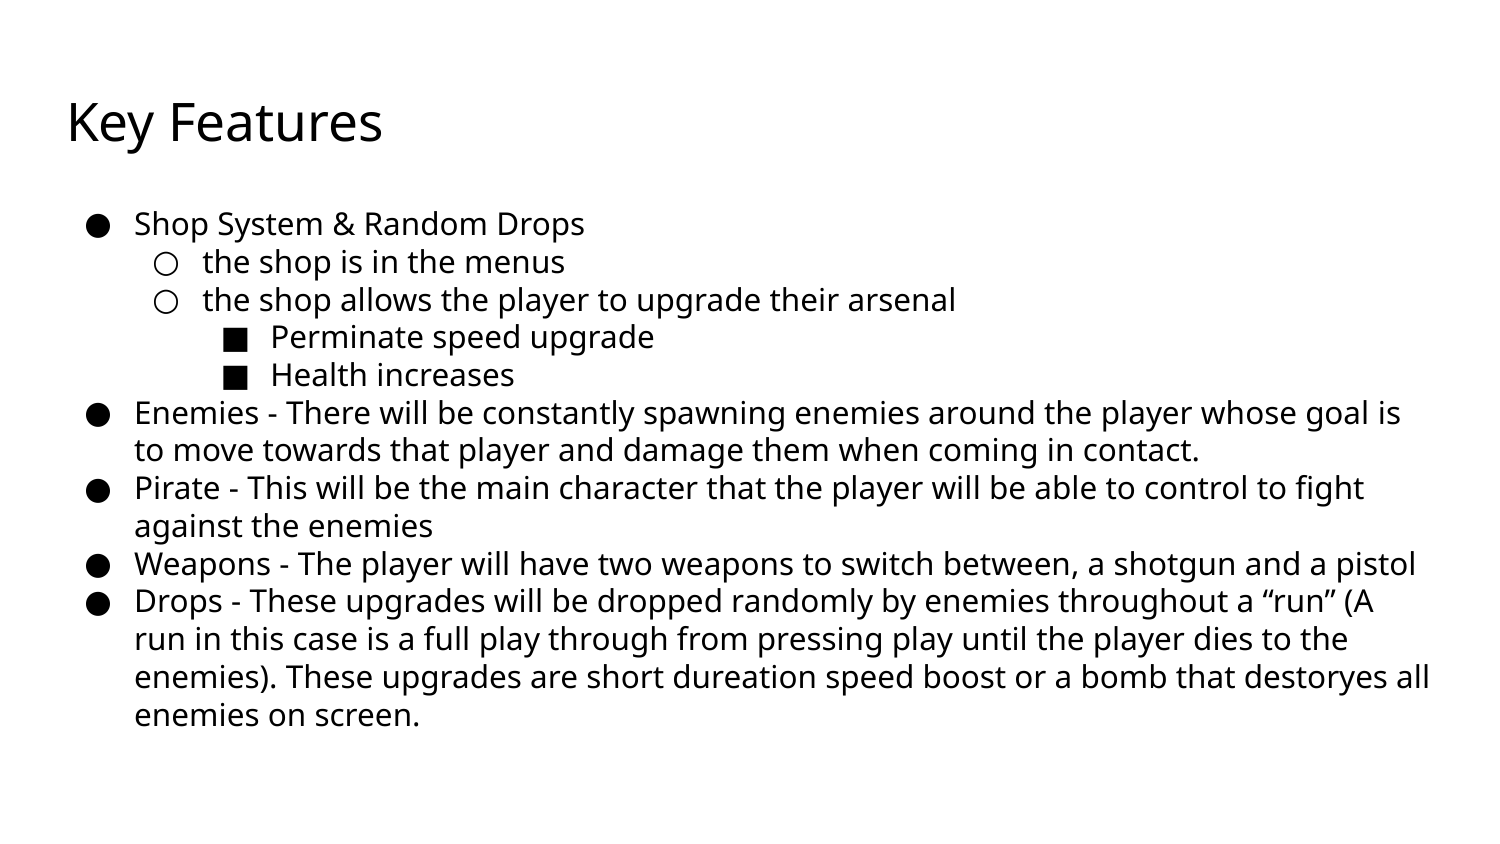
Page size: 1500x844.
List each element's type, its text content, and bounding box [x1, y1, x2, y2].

title Key Features [51, 72, 1449, 167]
list Shop System & Random Drops the shop is in the menus the shop allows the player to upgrade their arsenal Perminate speed upgrade Health increases Enemies - There will be constantly spawning enemies around the player whose goal is to move towards that player and damage them when coming in contact. Pirate - This will be the main character that the player will be able to control to fight against the enemies Weapons - The player will have two weapons to switch between, a shotgun and a pistol Drops - These upgrades will be dropped randomly by enemies throughout a “run” (A run in this case is a full play through from pressing play until the player dies to the enemies). These upgrades are short dureation speed boost or a bomb that destoryes all enemies on screen. [51, 189, 1449, 750]
